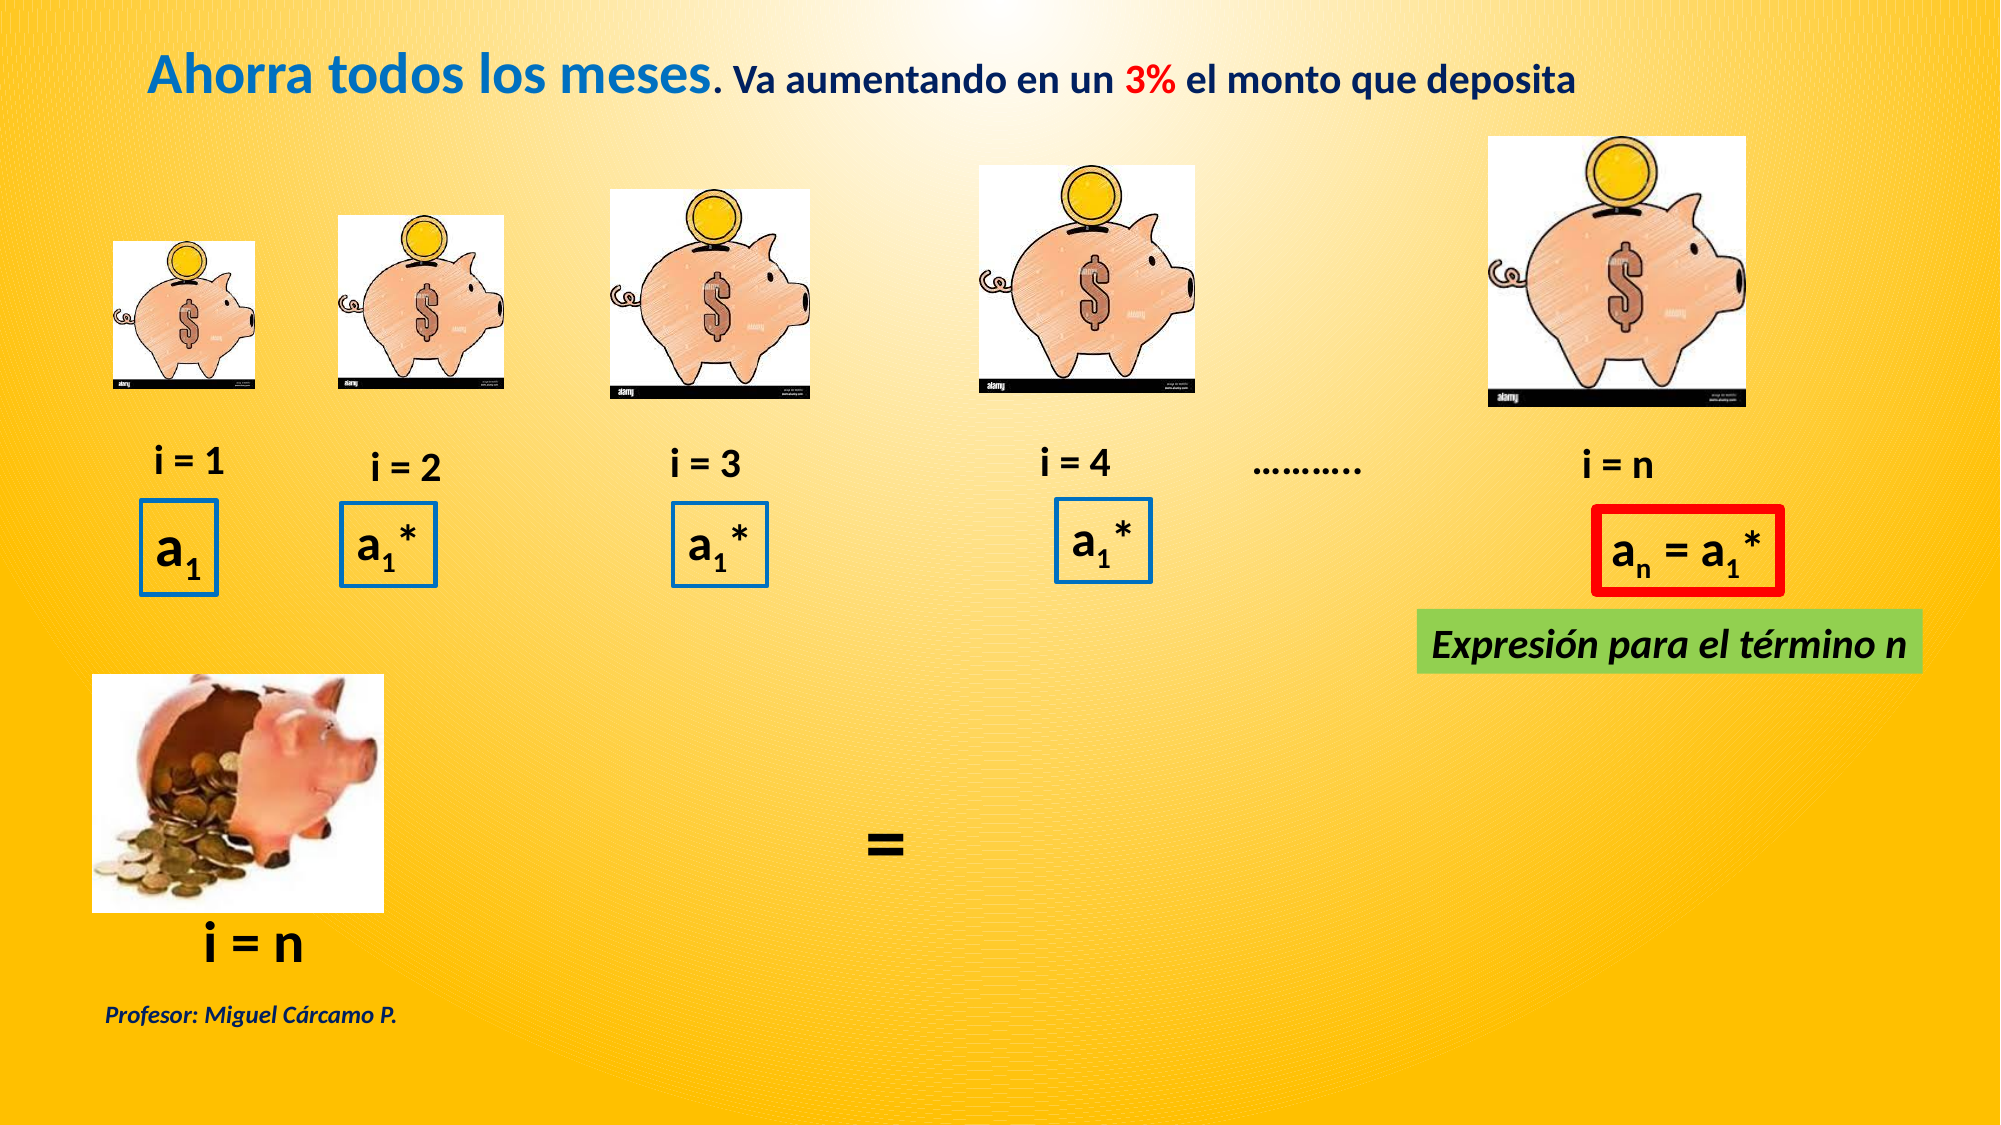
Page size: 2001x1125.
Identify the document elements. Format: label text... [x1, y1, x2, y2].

text_box i = 3 [655, 428, 757, 494]
picture [1488, 136, 1746, 407]
text_box i = n [188, 913, 320, 982]
picture [92, 674, 384, 913]
text_box a1 [140, 500, 217, 595]
text_box Ahorra todos los meses. Va aumentando en un 3% el monto que deposita [133, 28, 1592, 113]
text_box i = 4 [1025, 427, 1127, 493]
text_box ……….. [1236, 425, 1379, 491]
text_box Expresión para el término n [1416, 608, 1923, 674]
text_box i = 2 [355, 431, 457, 497]
text_box i = n [1567, 429, 1670, 495]
picture [610, 189, 810, 399]
picture [113, 241, 255, 389]
text_box i = 1 [139, 425, 241, 491]
picture [338, 215, 504, 389]
picture [979, 165, 1195, 393]
